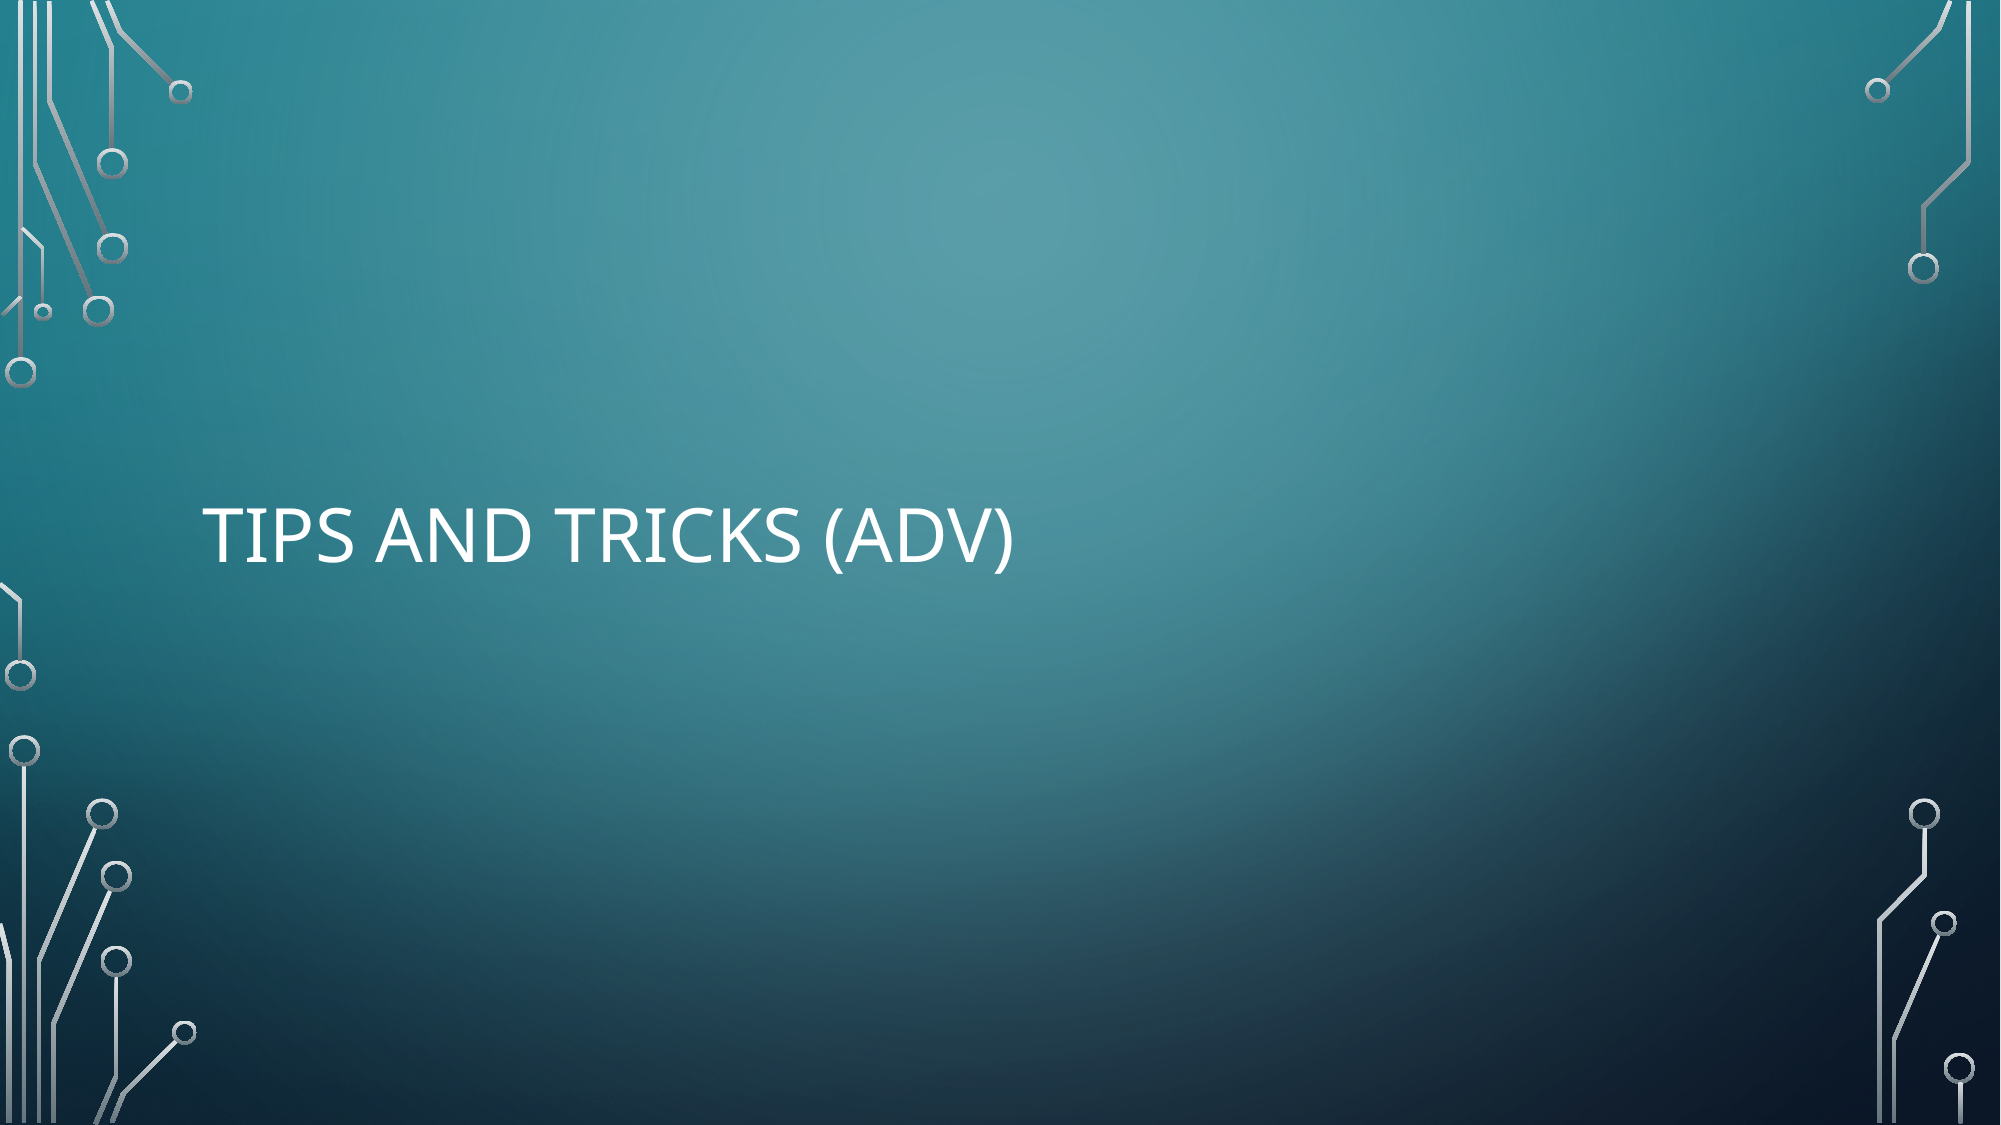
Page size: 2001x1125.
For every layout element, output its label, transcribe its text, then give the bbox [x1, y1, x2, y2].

title Tips and tricks (adv) [187, 416, 1813, 660]
